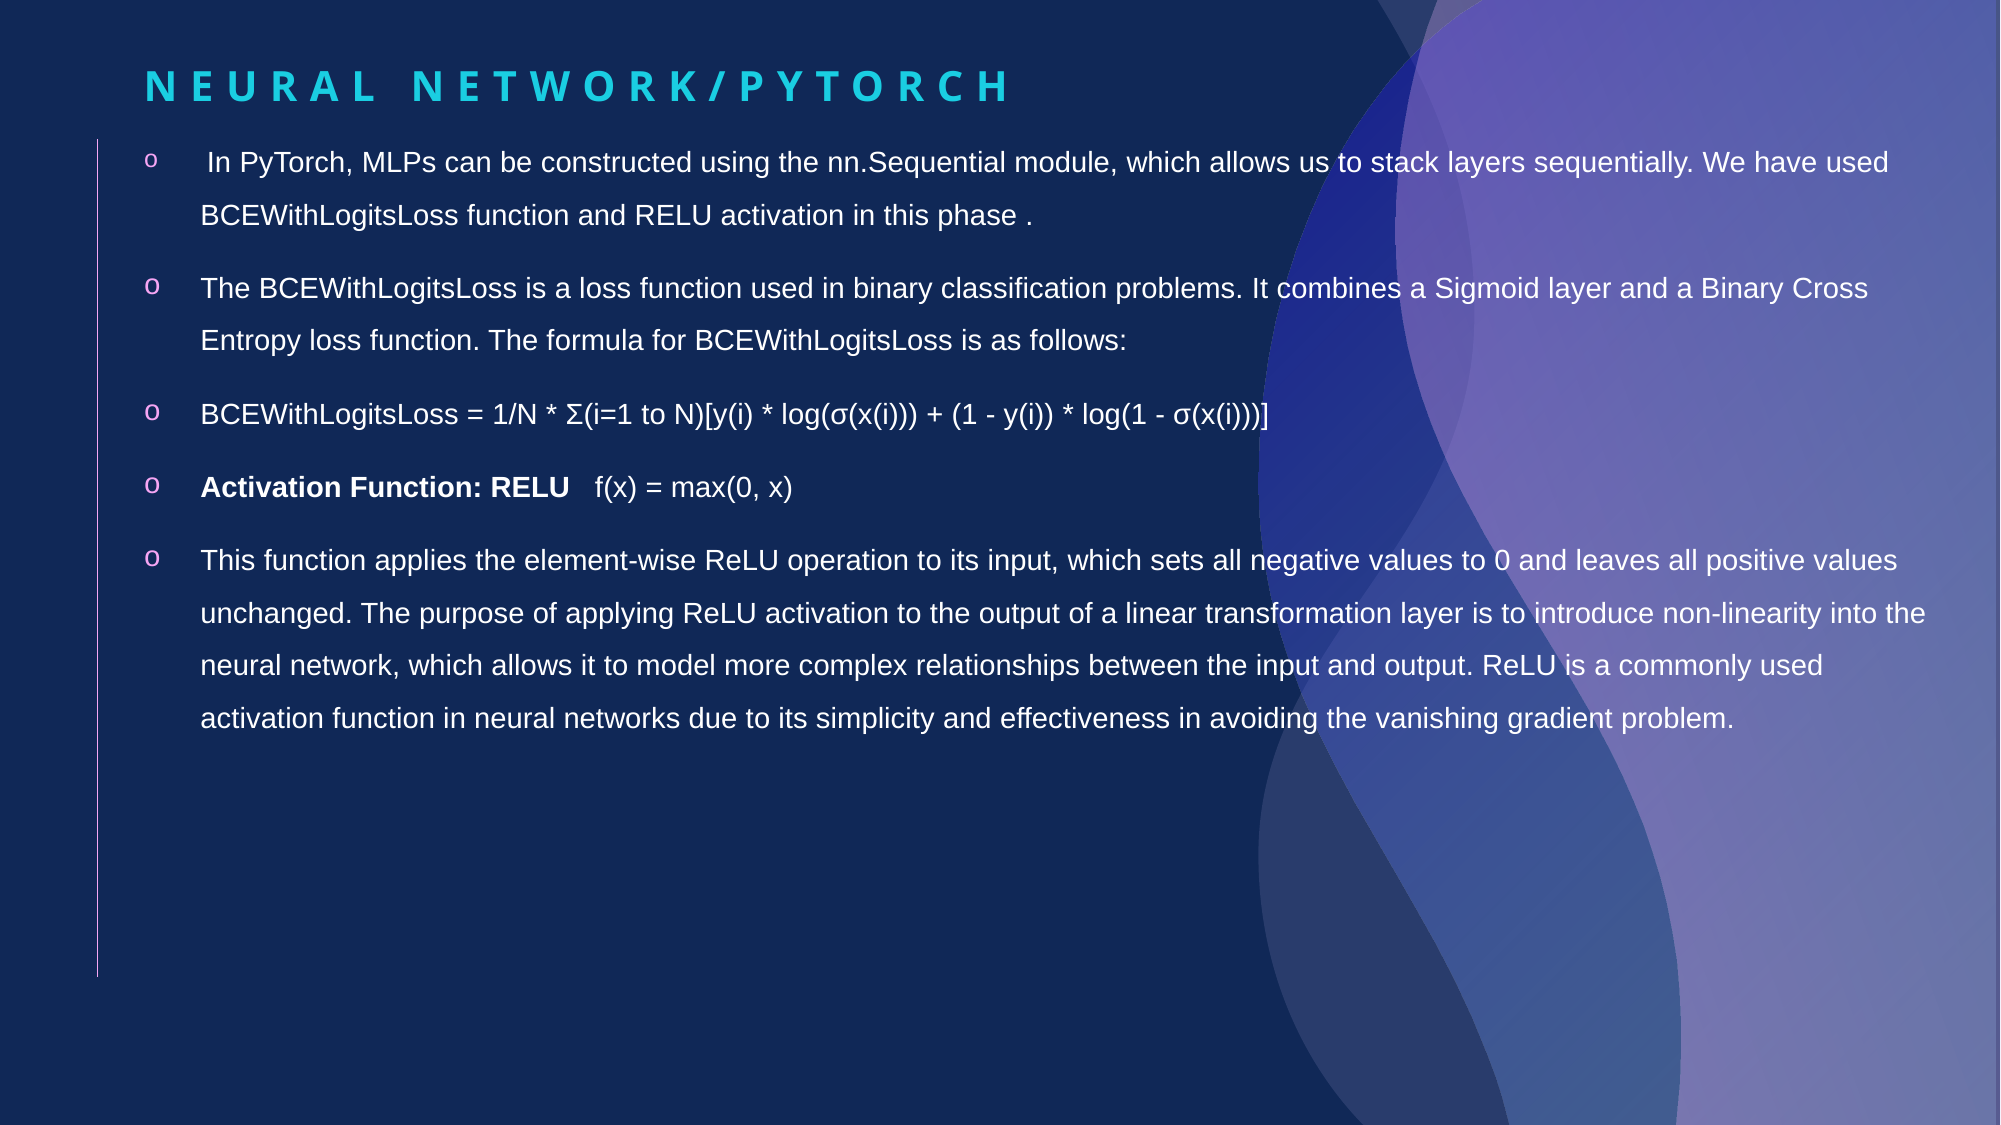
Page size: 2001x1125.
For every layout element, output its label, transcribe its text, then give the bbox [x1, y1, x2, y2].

list In PyTorch, MLPs can be constructed using the nn.Sequential module, which allows us to stack layers sequentially. We have used BCEWithLogitsLoss function and RELU activation in this phase . The BCEWithLogitsLoss is a loss function used in binary classification problems. It combines a Sigmoid layer and a Binary Cross Entropy loss function. The formula for BCEWithLogitsLoss is as follows: BCEWithLogitsLoss = 1/N * Σ(i=1 to N)[y(i) * log(σ(x(i))) + (1 - y(i)) * log(1 - σ(x(i)))] Activation Function: RELU f(x) = max(0, x) This function applies the element-wise ReLU operation to its input, which sets all negative values to 0 and leaves all positive values unchanged. The purpose of applying ReLU activation to the output of a linear transformation layer is to introduce non-linearity into the neural network, which allows it to model more complex relationships between the input and output. ReLU is a commonly used activation function in neural networks due to its simplicity and effectiveness in avoiding the vanishing gradient problem. [128, 118, 1952, 1098]
title Neural Network/PyTorch [128, 44, 1585, 118]
